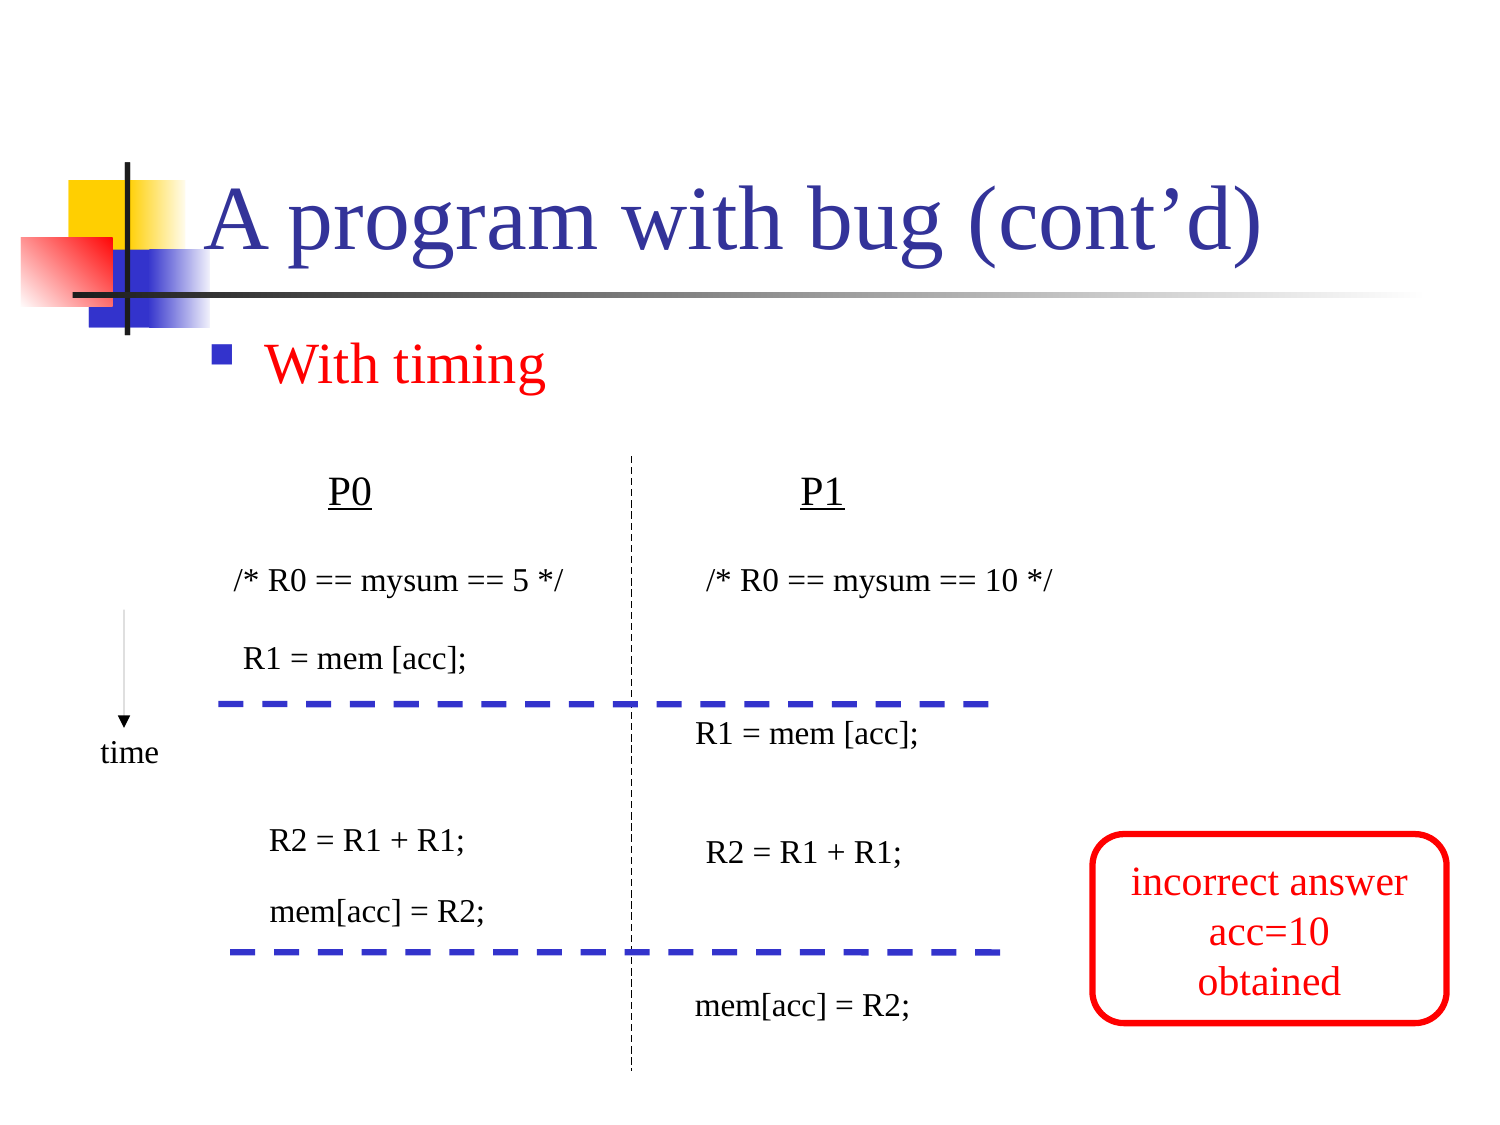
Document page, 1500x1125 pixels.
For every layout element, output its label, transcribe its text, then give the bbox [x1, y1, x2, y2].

text_box P1 [785, 456, 860, 521]
list With timing [193, 331, 1469, 409]
text_box /* R0 == mysum == 5 */ [219, 550, 579, 606]
text_box R2 = R1 + R1; [690, 822, 918, 877]
text_box incorrect answer acc=10 obtained [1092, 834, 1447, 1024]
title A program with bug (cont’d) [188, 35, 1468, 275]
text_box P0 [313, 456, 388, 521]
text_box /* R0 == mysum == 10 */ [691, 550, 1069, 606]
text_box mem[acc] = R2; [254, 881, 501, 937]
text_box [84, 609, 176, 779]
text_box R2 = R1 + R1; [253, 810, 481, 866]
text_box R1 = mem [acc]; [228, 628, 483, 684]
text_box mem[acc] = R2; [680, 976, 926, 1031]
text_box R1 = mem [acc]; [680, 704, 935, 759]
